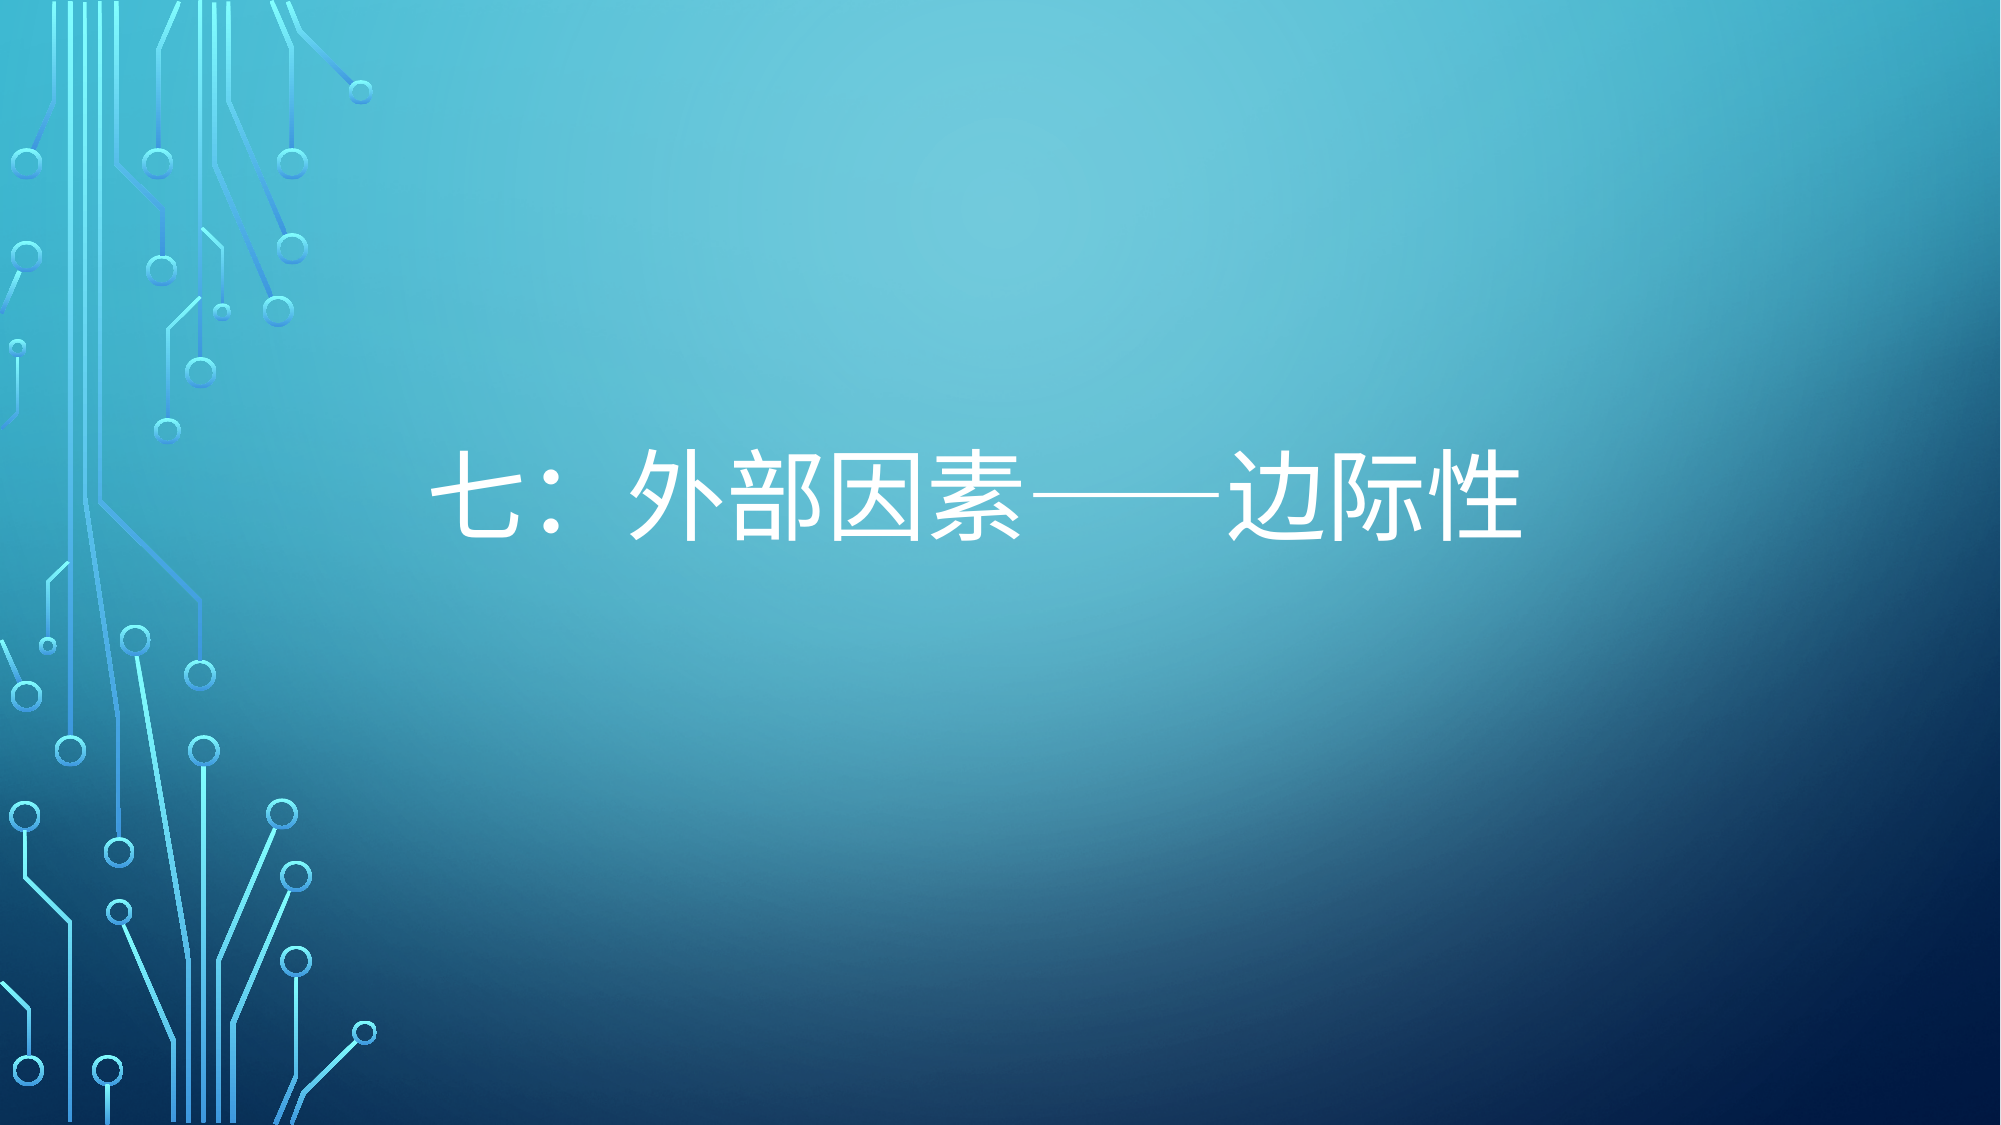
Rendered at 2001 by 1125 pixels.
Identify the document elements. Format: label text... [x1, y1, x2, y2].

title 七：外部因素——边际性 [411, 170, 1589, 563]
